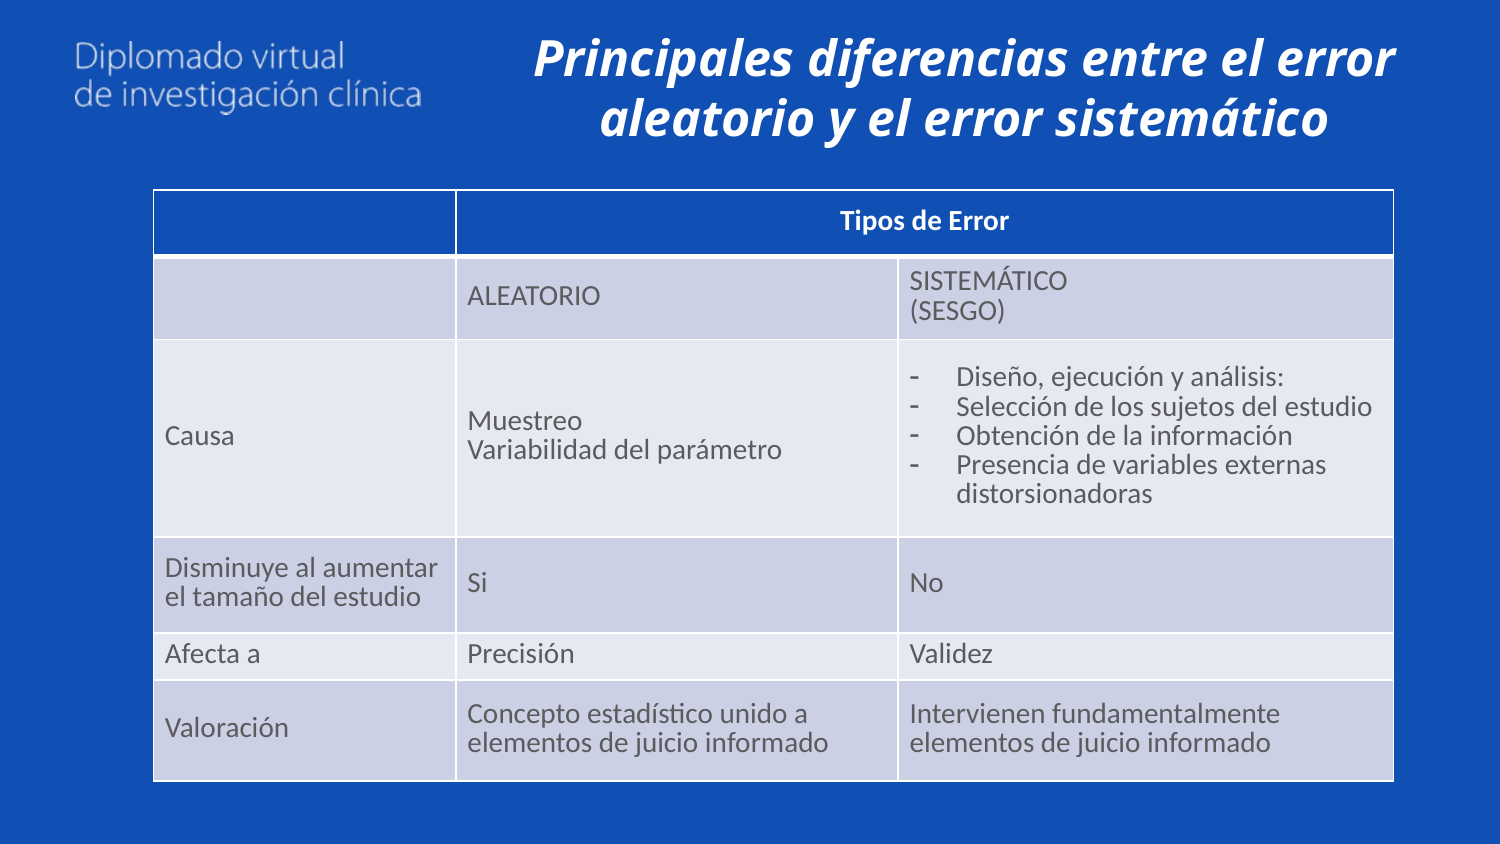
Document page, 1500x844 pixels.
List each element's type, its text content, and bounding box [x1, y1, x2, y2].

picture [75, 41, 421, 115]
table_cell Intervienen fundamentalmente elementos de juicio informado [899, 681, 1393, 780]
table_cell Diseño, ejecución y análisis: Selección de los sujetos del estudio Obtención de la información Presencia de variables externas distorsionadoras [899, 340, 1393, 536]
table_cell Disminuye al aumentar el tamaño del estudio [154, 538, 455, 632]
table_cell Precisión [457, 634, 897, 679]
table_cell Concepto estadístico unido a elementos de juicio informado [457, 681, 897, 780]
table_cell Validez [899, 634, 1393, 679]
table_cell [154, 259, 455, 339]
table_cell Muestreo Variabilidad del parámetro [457, 340, 897, 536]
table_cell No [899, 538, 1393, 632]
table_cell ALEATORIO [457, 259, 897, 339]
table_cell Si [457, 538, 897, 632]
table_header Tipos de Error [457, 191, 1393, 254]
table_cell Afecta a [154, 634, 455, 679]
table_cell Valoración [154, 681, 455, 780]
table_cell SISTEMÁTICO (SESGO) [899, 259, 1393, 339]
title Principales diferencias entre el error aleatorio y el error sistemático [490, 41, 1439, 132]
table_cell Causa [154, 340, 455, 536]
table_header [154, 191, 455, 254]
